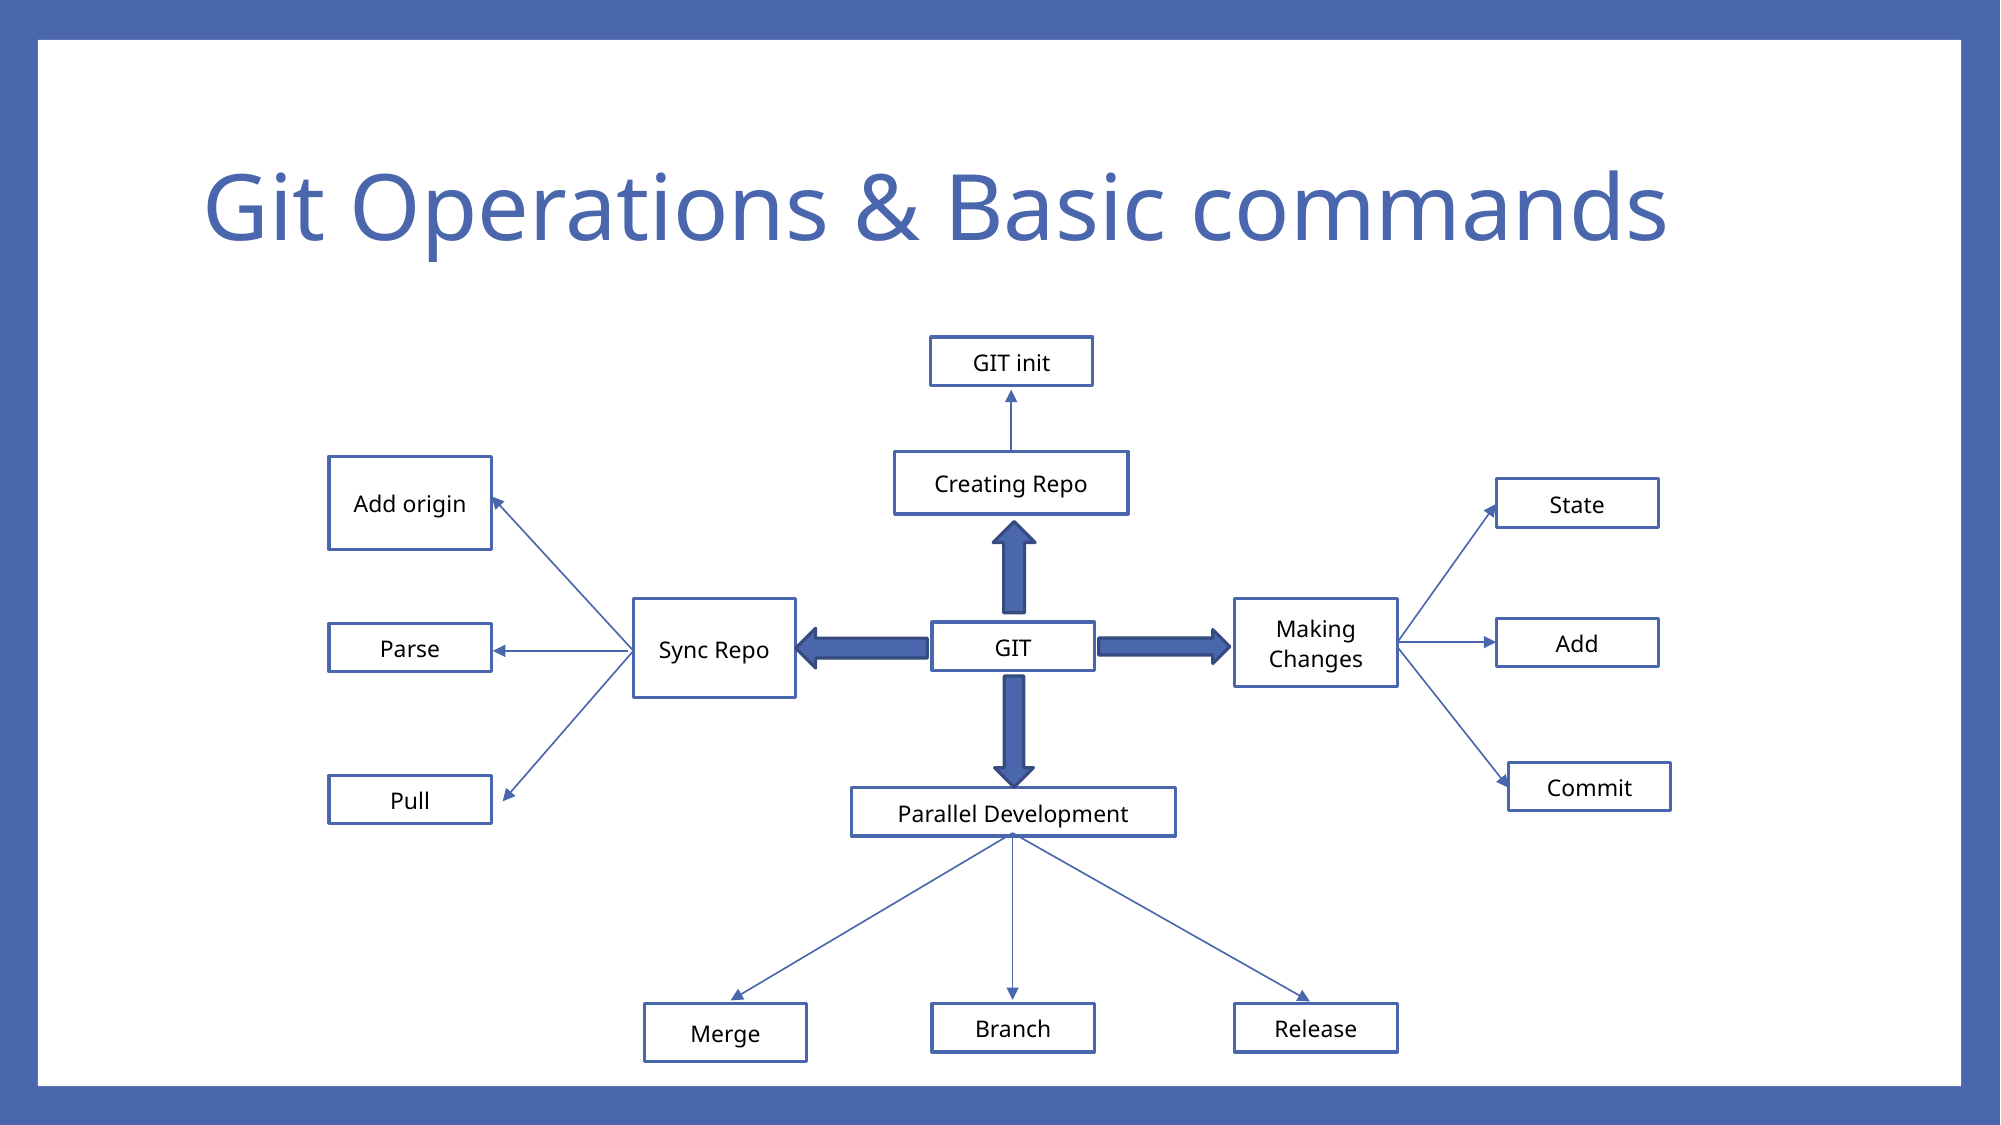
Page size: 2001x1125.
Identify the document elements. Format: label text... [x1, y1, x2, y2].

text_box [328, 336, 1672, 1062]
title Git Operations & Basic commands [187, 99, 1808, 323]
